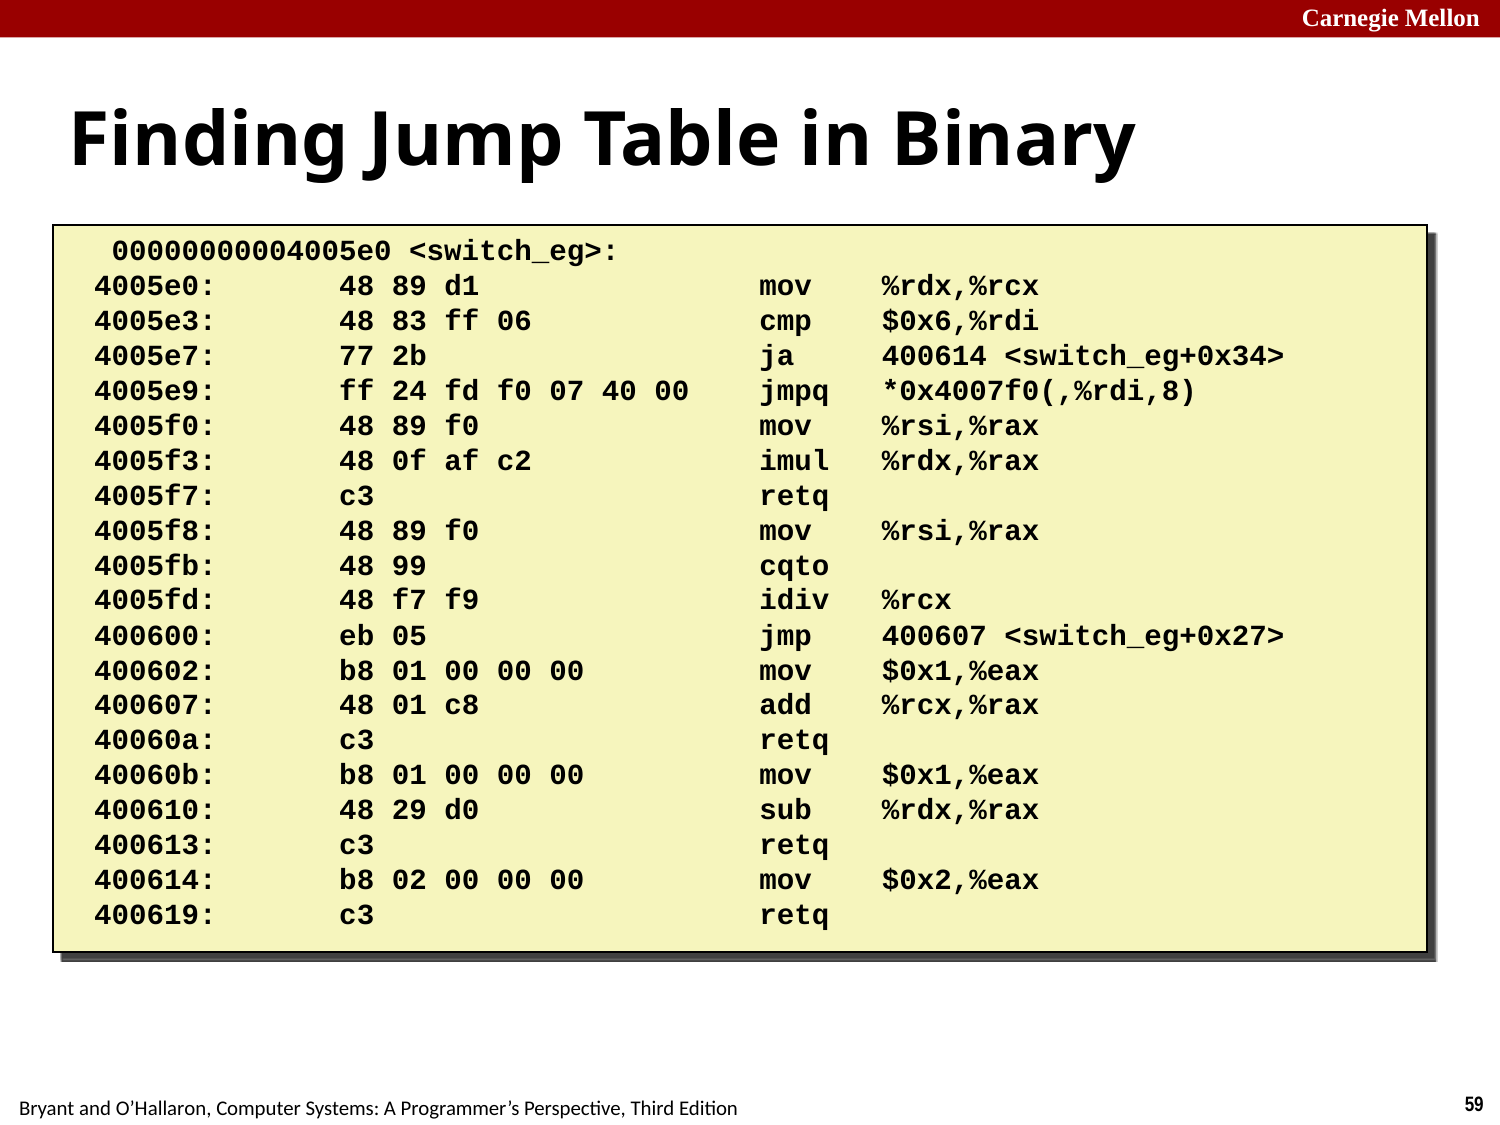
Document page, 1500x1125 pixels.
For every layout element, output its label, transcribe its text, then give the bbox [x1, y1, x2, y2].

text_box 00000000004005e0 <switch_eg>: 4005e0: 48 89 d1 mov %rdx,%rcx 4005e3: 48 83 ff 06 cmp $0x6,%rdi 4005e7: 77 2b ja 400614 <switch_eg+0x34> 4005e9: ff 24 fd f0 07 40 00 jmpq *0x4007f0(,%rdi,8) 4005f0: 48 89 f0 mov %rsi,%rax 4005f3: 48 0f af c2 imul %rdx,%rax 4005f7: c3 retq 4005f8: 48 89 f0 mov %rsi,%rax 4005fb: 48 99 cqto 4005fd: 48 f7 f9 idiv %rcx 400600: eb 05 jmp 400607 <switch_eg+0x27> 400602: b8 01 00 00 00 mov $0x1,%eax 400607: 48 01 c8 add %rcx,%rax 40060a: c3 retq 40060b: b8 01 00 00 00 mov $0x1,%eax 400610: 48 29 d0 sub %rdx,%rax 400613: c3 retq 400614: b8 02 00 00 00 mov $0x2,%eax 400619: c3 retq [52, 224, 1428, 952]
title Finding Jump Table in Binary [62, 41, 1438, 230]
